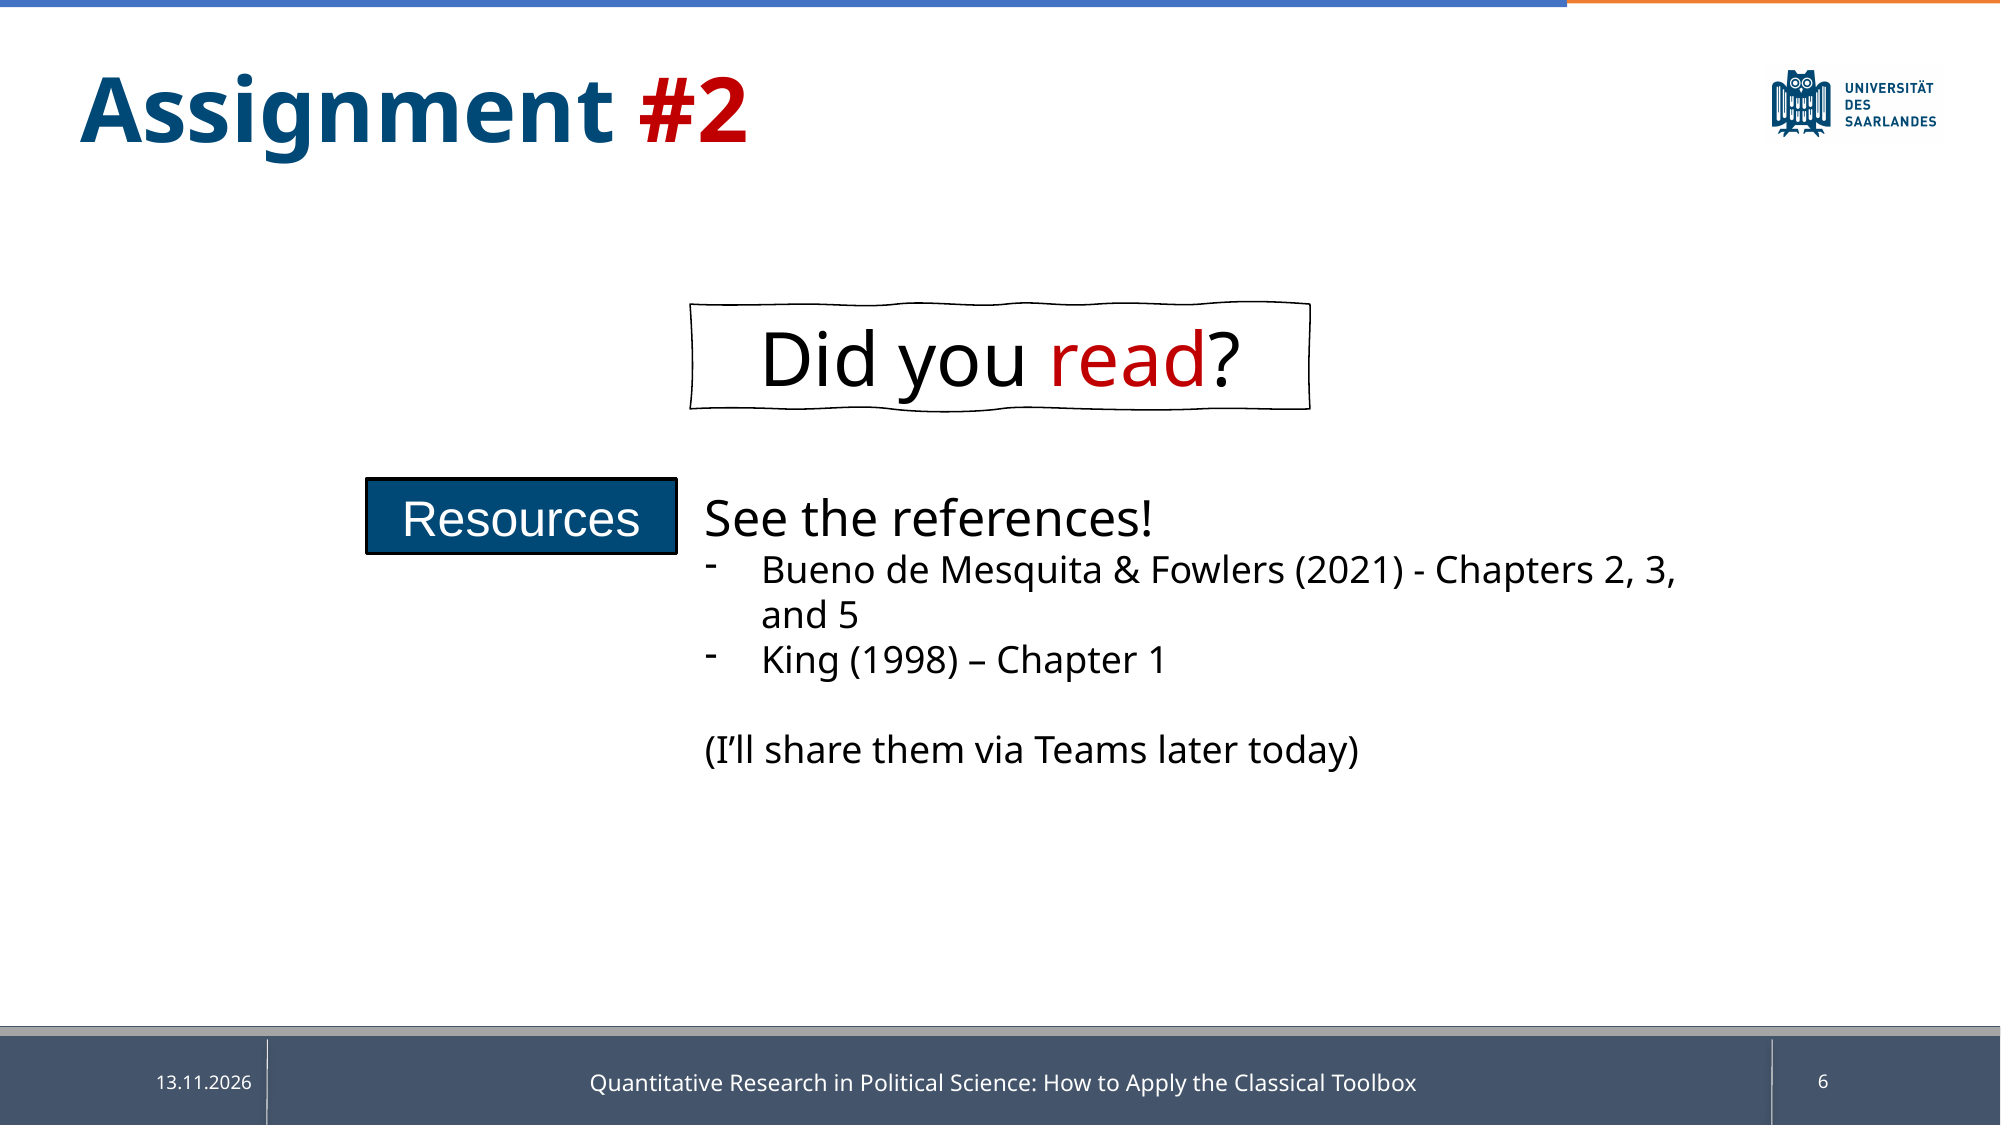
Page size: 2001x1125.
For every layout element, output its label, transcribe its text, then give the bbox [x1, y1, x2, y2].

slide_number 6 [1803, 1052, 2000, 1113]
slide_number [65, 1053, 266, 1113]
picture [1763, 63, 1945, 144]
text_box Assignment #2 [65, 57, 1520, 170]
text_box Did you read? [690, 301, 1311, 412]
text_box Resources [366, 479, 677, 554]
footer Quantitative Research in Political Science: How to Apply the Classical Toolbox [266, 1052, 1741, 1113]
text_box See the references! Bueno de Mesquita & Fowlers (2021) - Chapters 2, 3, and 5 King (1998) – Chapter 1 (I’ll share them via Teams later today) [690, 479, 1754, 779]
